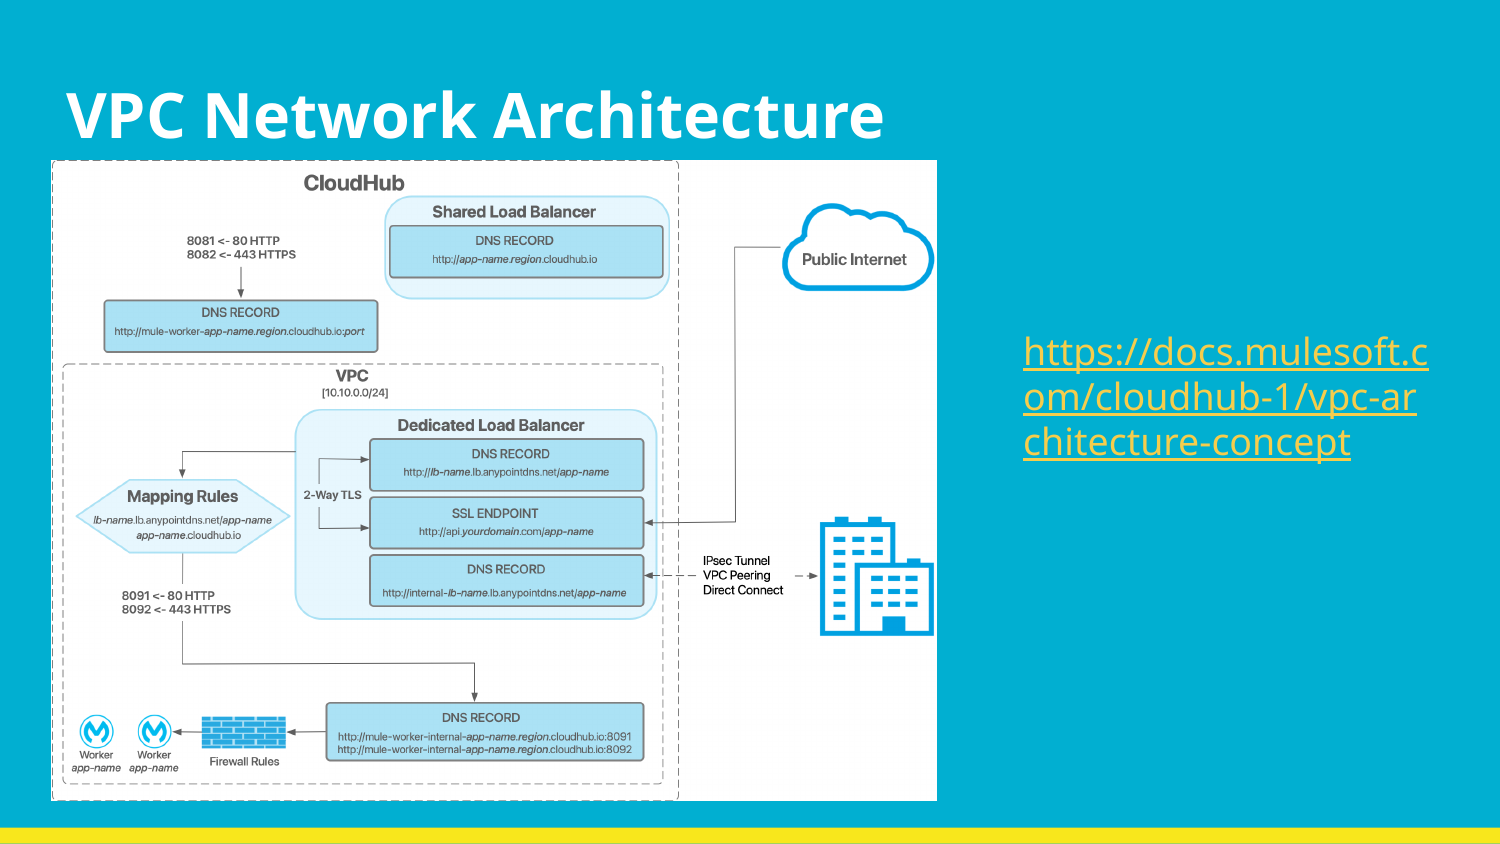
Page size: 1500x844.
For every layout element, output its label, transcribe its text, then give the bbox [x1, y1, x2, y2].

list https://docs.mulesoft.com/cloudhub-1/vpc-architecture-concept [1008, 305, 1449, 750]
title VPC Network Architecture [51, 61, 1449, 167]
picture [50, 159, 937, 802]
